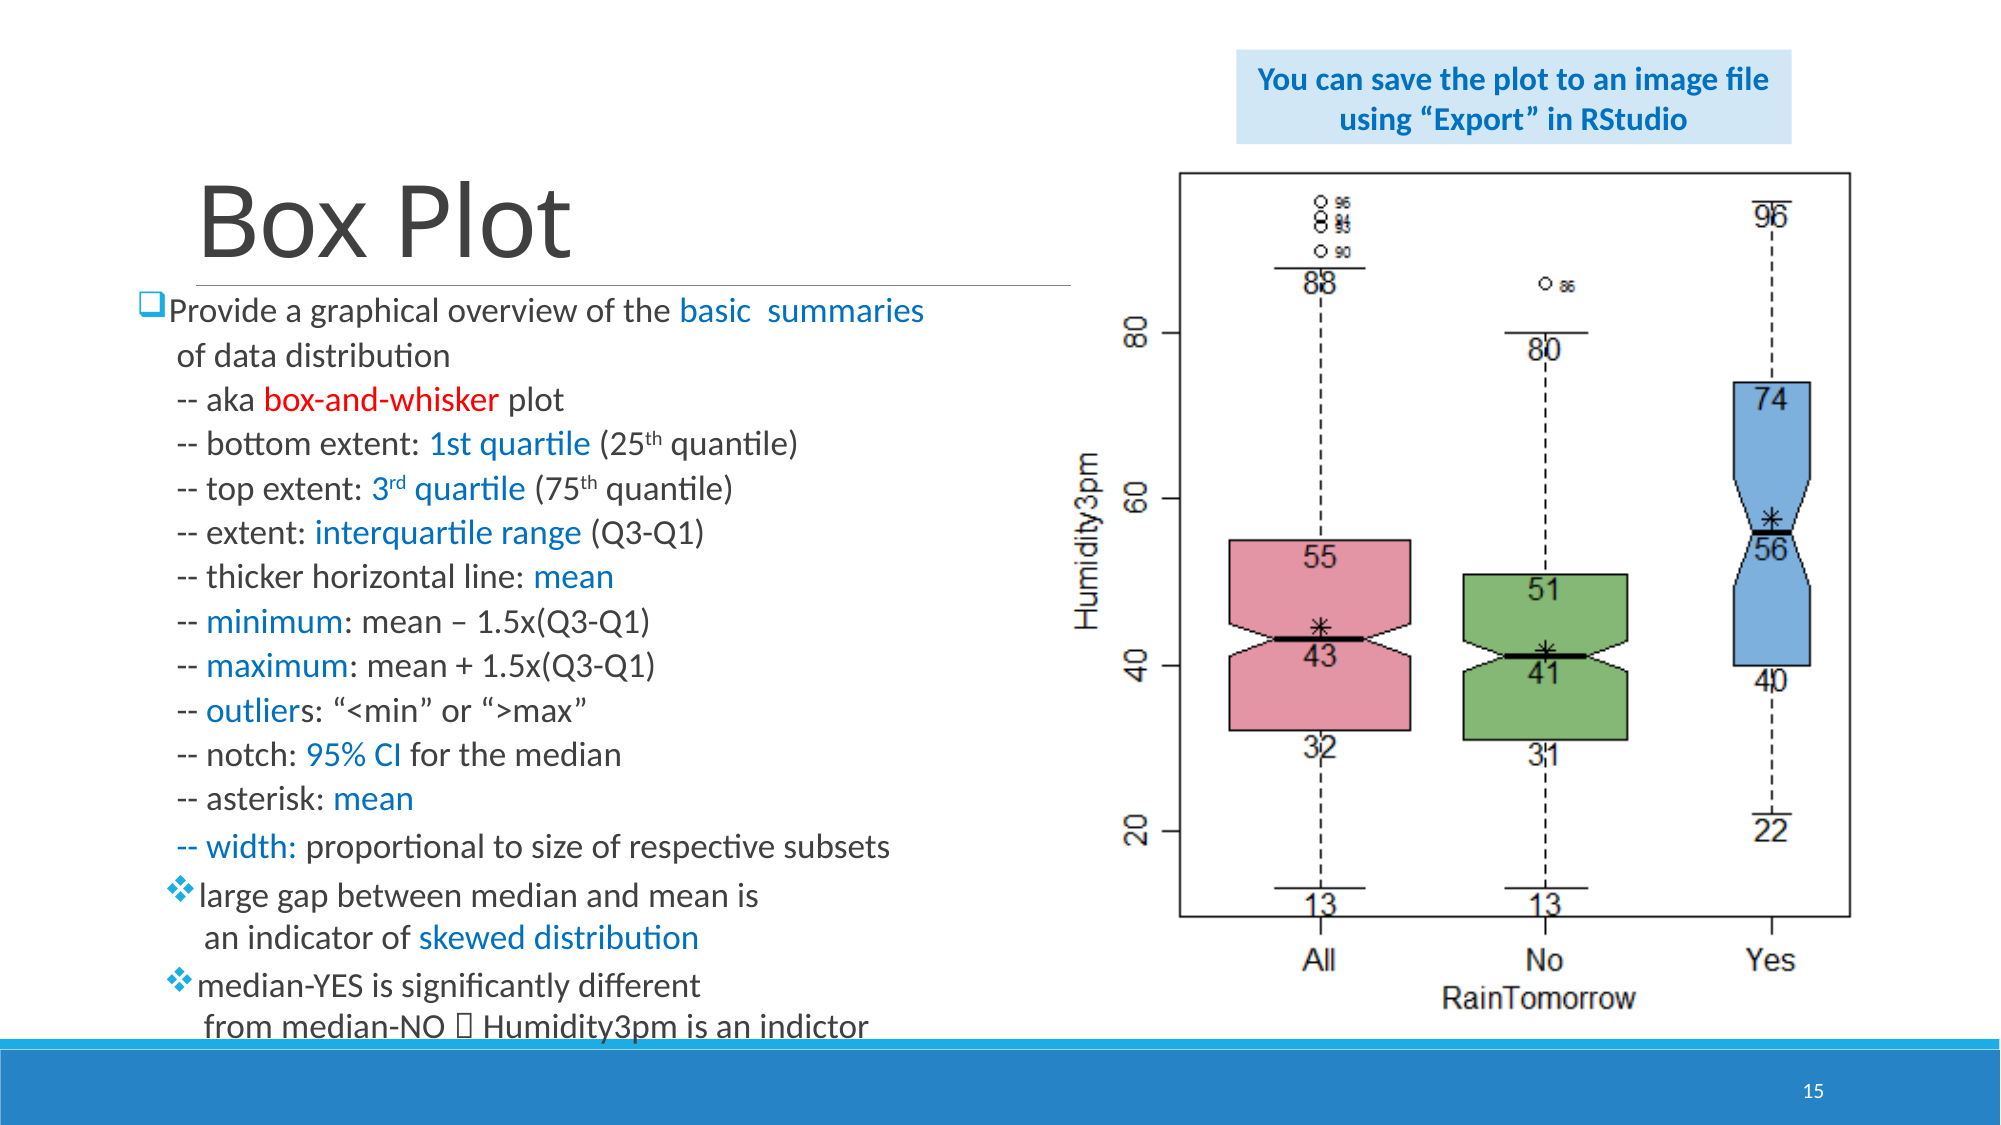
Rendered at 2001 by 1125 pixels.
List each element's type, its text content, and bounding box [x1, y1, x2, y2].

picture [1071, 166, 1860, 1018]
title Box Plot [180, 47, 1830, 285]
text_box You can save the plot to an image file using “Export” in RStudio [1236, 49, 1792, 145]
slide_number 15 [1624, 1059, 1840, 1120]
list Provide a graphical overview of the basic summaries of data distribution -- aka box-and-whisker plot -- bottom extent: 1st quartile (25th quantile) -- top extent: 3rd quartile (75th quantile) -- extent: interquartile range (Q3-Q1) -- thicker horizontal line: mean -- minimum: mean – 1.5x(Q3-Q1) -- maximum: mean + 1.5x(Q3-Q1) -- outliers: “<min” or “>max” -- notch: 95% CI for the median -- asterisk: mean -- width: proportional to size of respective subsets large gap between median and mean is an indicator of skewed distribution median-YES is significantly different from median-NO  Humidity3pm is an indictor [136, 285, 1104, 1060]
